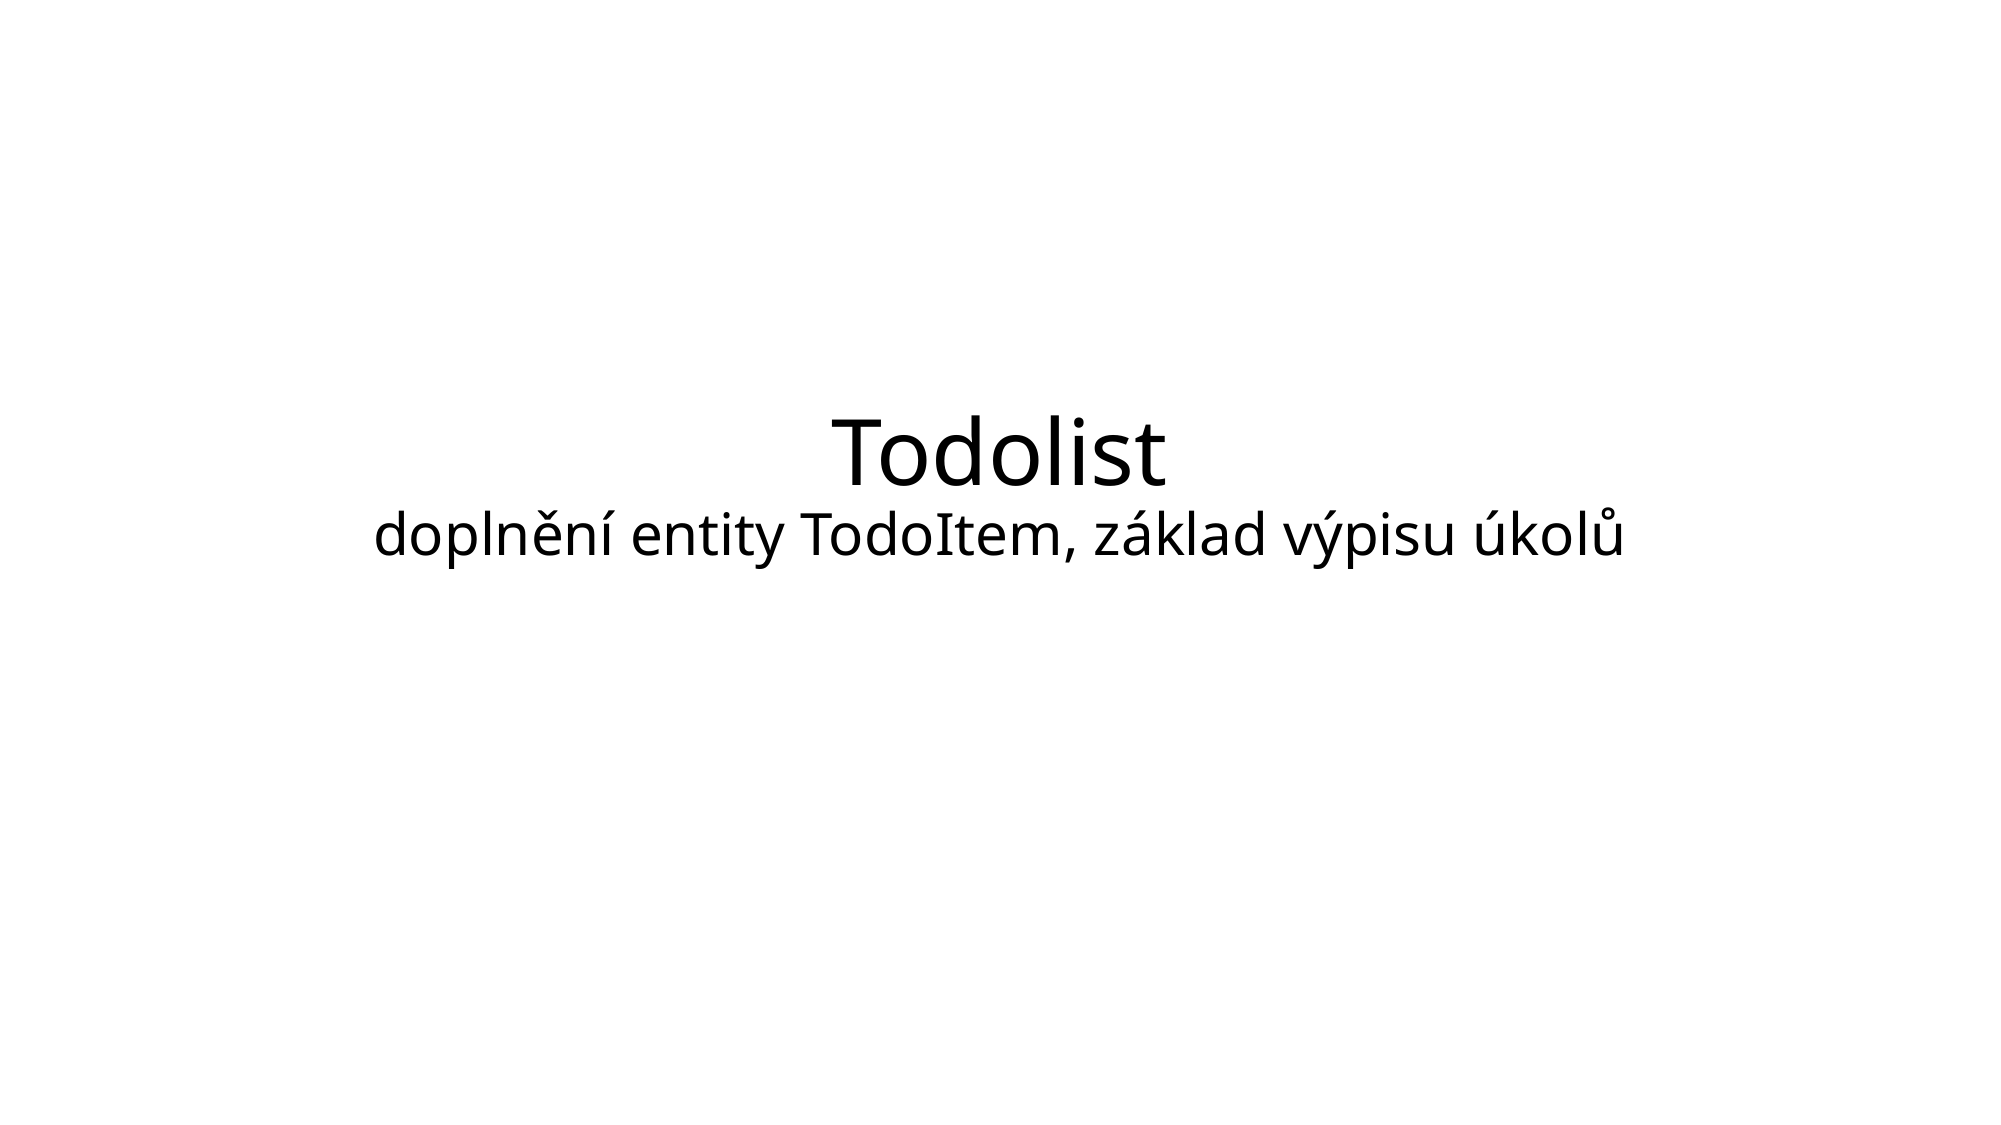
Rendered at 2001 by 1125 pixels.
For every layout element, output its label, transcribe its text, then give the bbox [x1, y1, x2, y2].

title Todolist doplnění entity TodoItem, základ výpisu úkolů [249, 184, 1750, 576]
